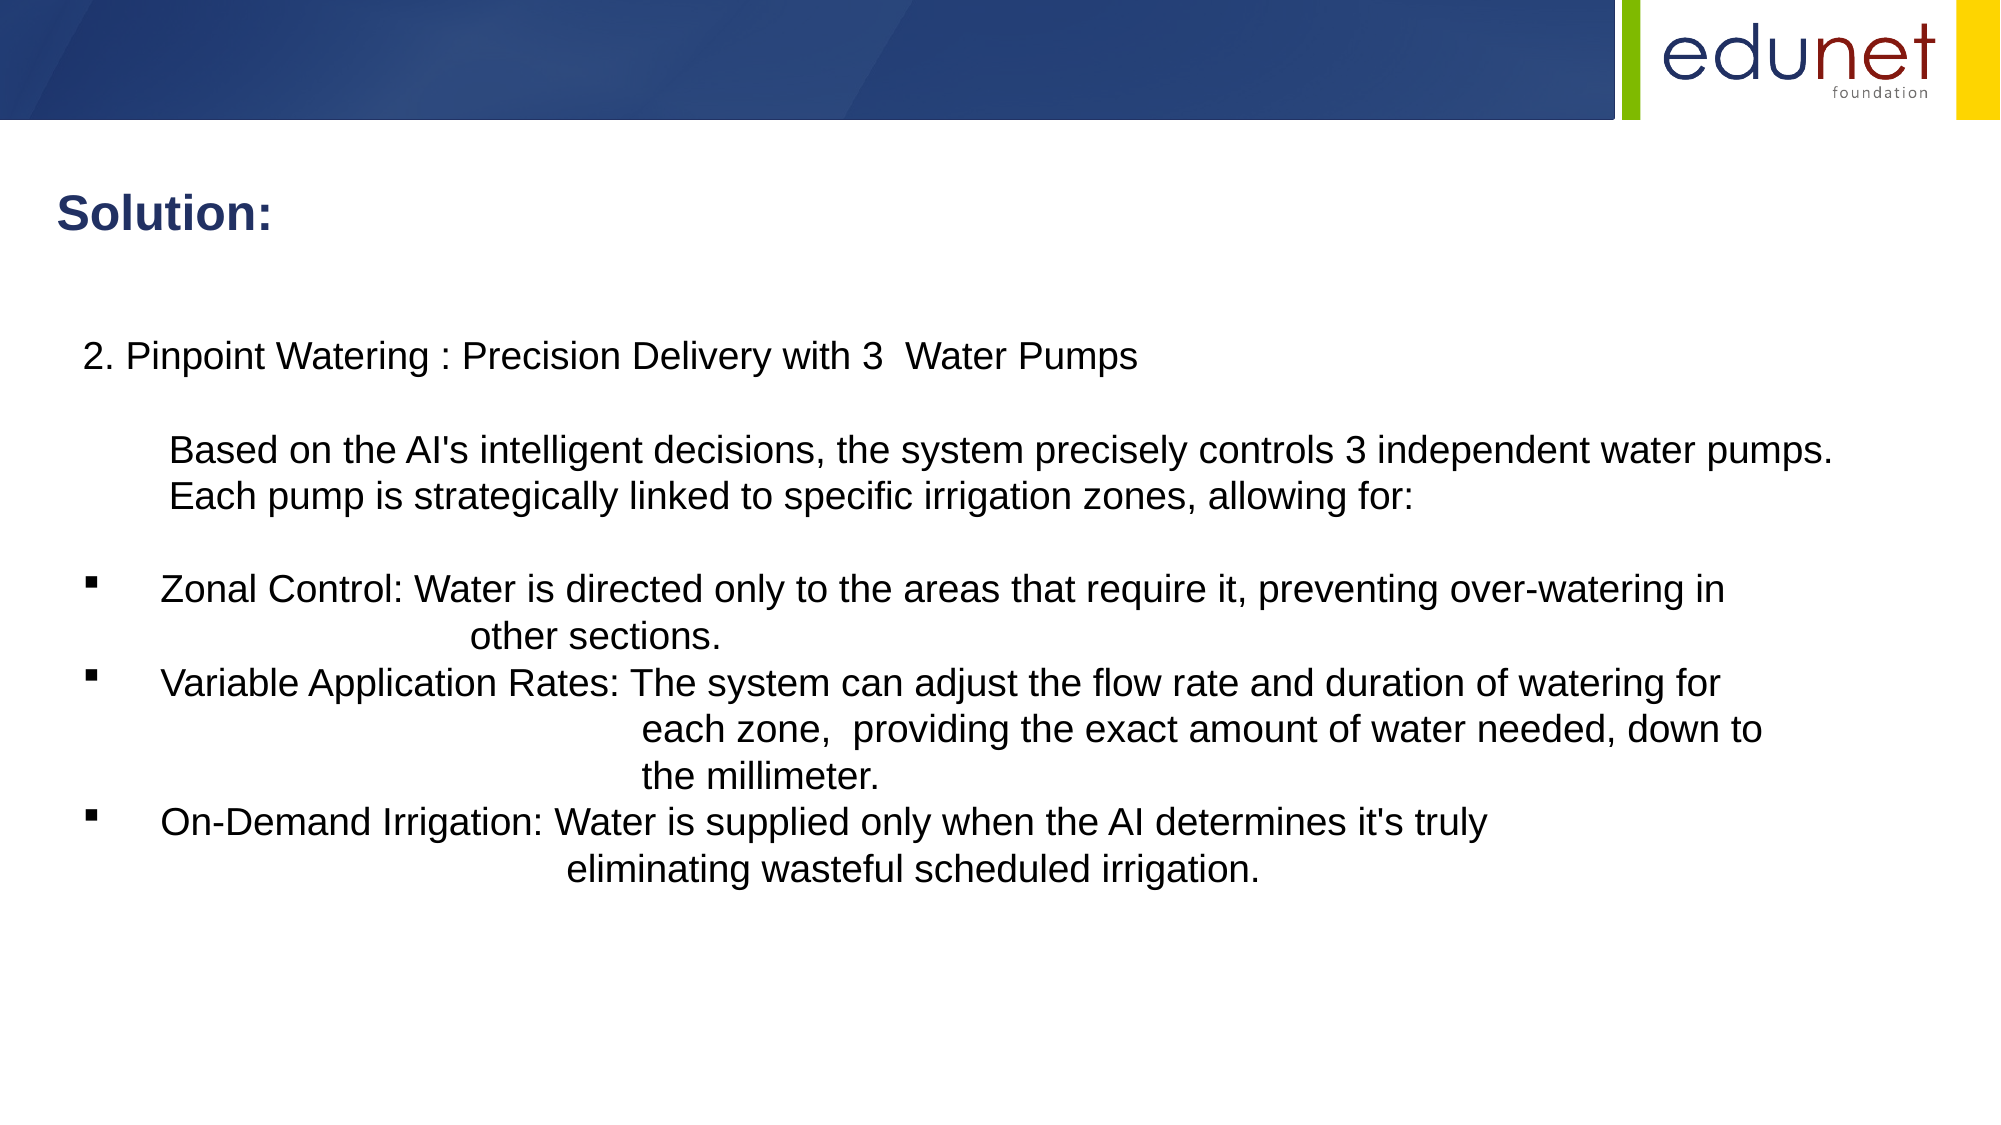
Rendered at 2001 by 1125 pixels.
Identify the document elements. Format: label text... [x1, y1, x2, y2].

text_box 2. Pinpoint Watering : Precision Delivery with 3 Water Pumps Based on the AI's intelligent decisions, the system precisely controls 3 independent water pumps. Each pump is strategically linked to specific irrigation zones, allowing for: Zonal Control: Water is directed only to the areas that require it, preventing over-watering in other sections. Variable Application Rates: The system can adjust the flow rate and duration of watering for each zone, providing the exact amount of water needed, down to the millimeter. On-Demand Irrigation: Water is supplied only when the AI determines it's truly eliminating wasteful scheduled irrigation. [67, 323, 1912, 945]
picture [1652, 12, 1948, 108]
text_box Solution: [41, 172, 1043, 248]
